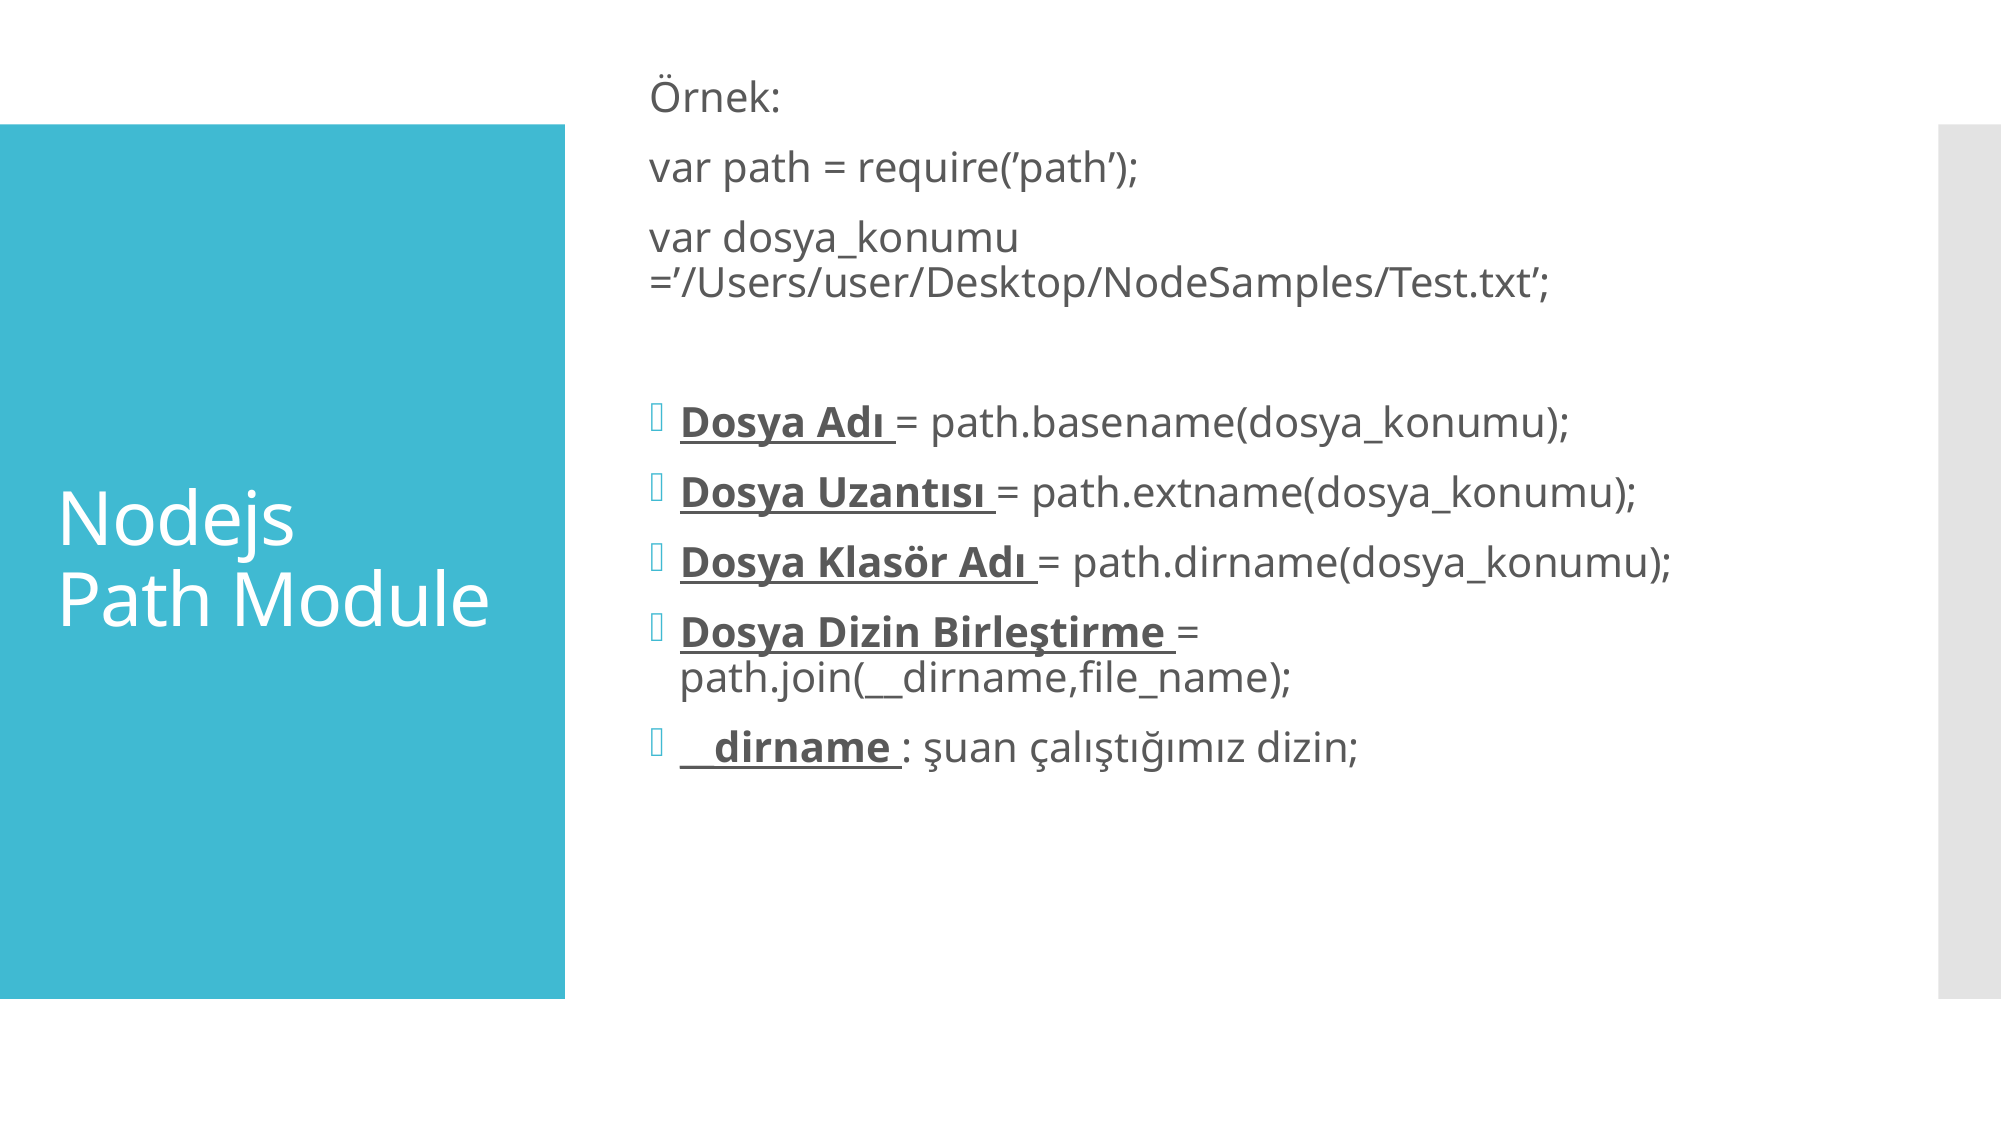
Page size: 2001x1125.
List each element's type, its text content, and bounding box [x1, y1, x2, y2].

title Nodejs Path Module [41, 184, 525, 940]
list Örnek: var path = require(’path’); var dosya_konumu =’/Users/user/Desktop/NodeSamples/Test.txt’; Dosya Adı = path.basename(dosya_konumu); Dosya Uzantısı = path.extname(dosya_konumu); Dosya Klasör Adı = path.dirname(dosya_konumu); Dosya Dizin Birleştirme = path.join(__dirname,file_name); __dirname : şuan çalıştığımız dizin; [634, 141, 1835, 982]
